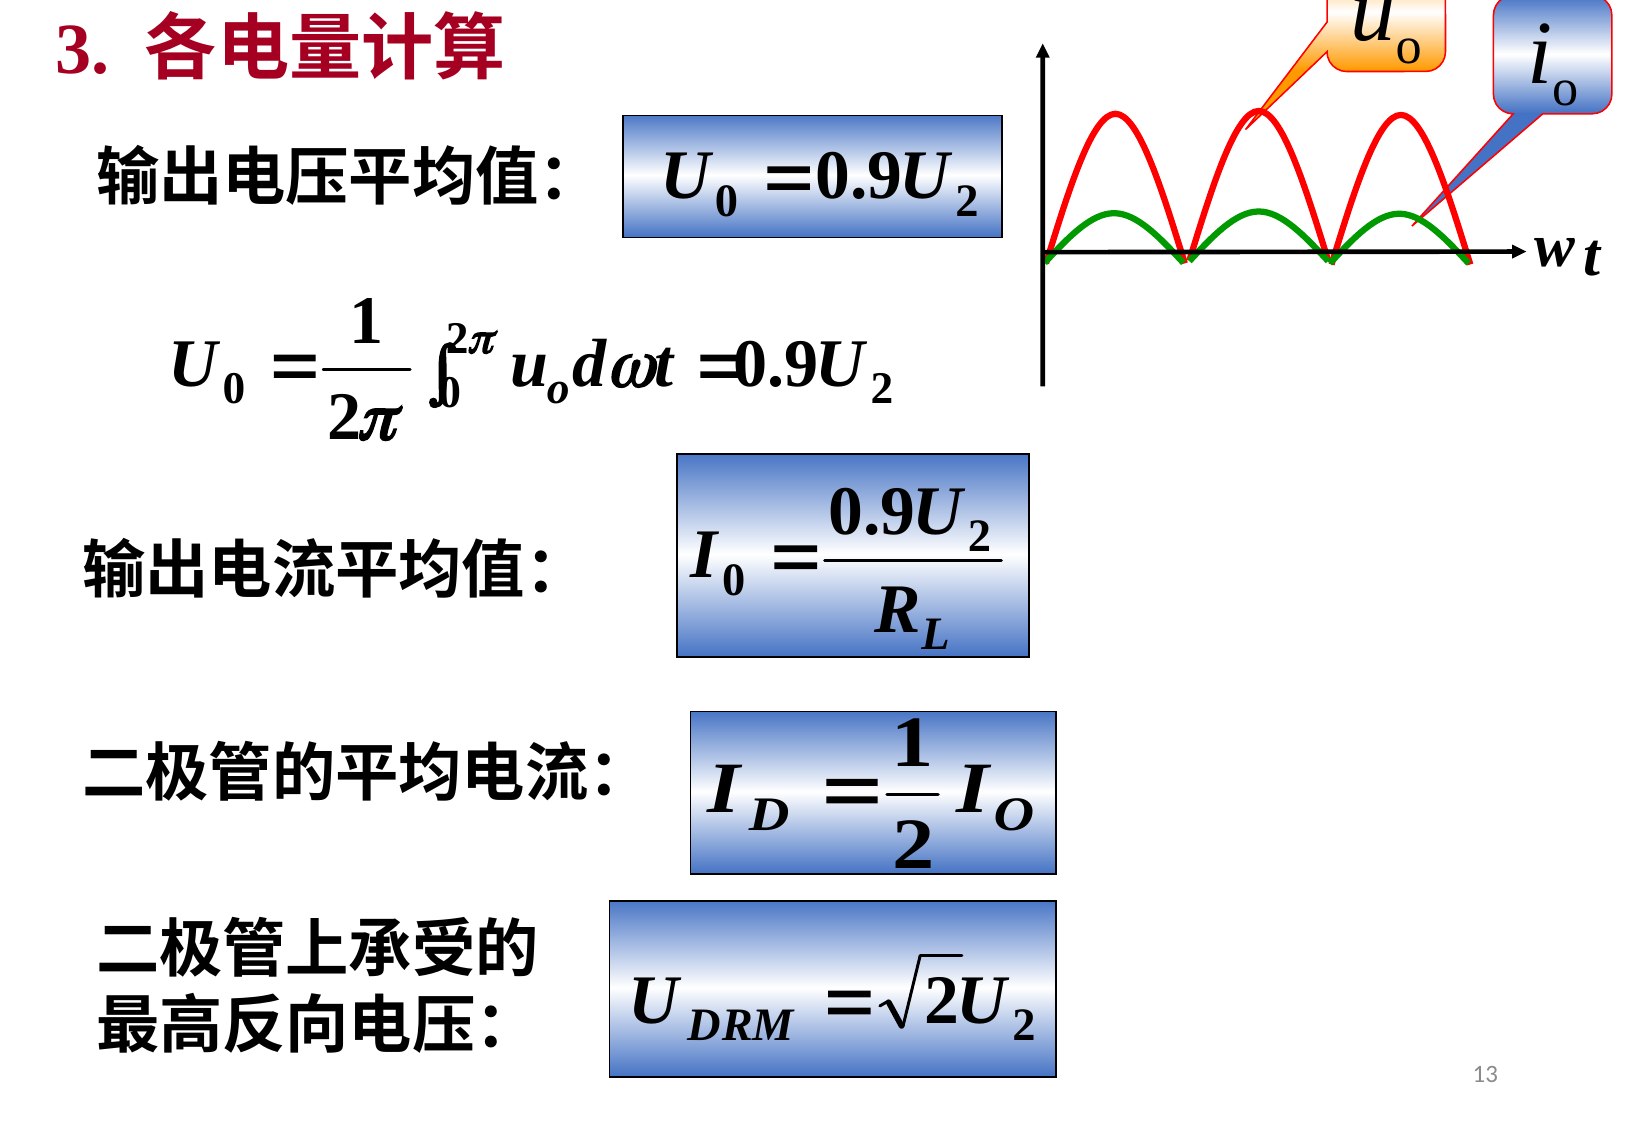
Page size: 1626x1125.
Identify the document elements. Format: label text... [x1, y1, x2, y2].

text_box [1042, 0, 1625, 387]
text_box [690, 697, 1050, 885]
text_box 二极管的平均电流： [67, 725, 672, 816]
text_box 输出电流平均值： [67, 521, 659, 613]
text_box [622, 941, 1047, 1052]
text_box 3. 各电量计算 [40, 0, 569, 95]
slide_number 13 [1147, 1042, 1514, 1103]
text_box [609, 901, 1057, 1078]
text_box [677, 454, 1030, 658]
text_box [1050, 711, 1057, 874]
text_box [622, 115, 1003, 238]
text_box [653, 129, 991, 234]
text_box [162, 278, 908, 455]
text_box 输出电压平均值： [81, 129, 623, 220]
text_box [677, 467, 1014, 665]
text_box 二极管上承受的最高反向电压： [81, 901, 569, 1068]
